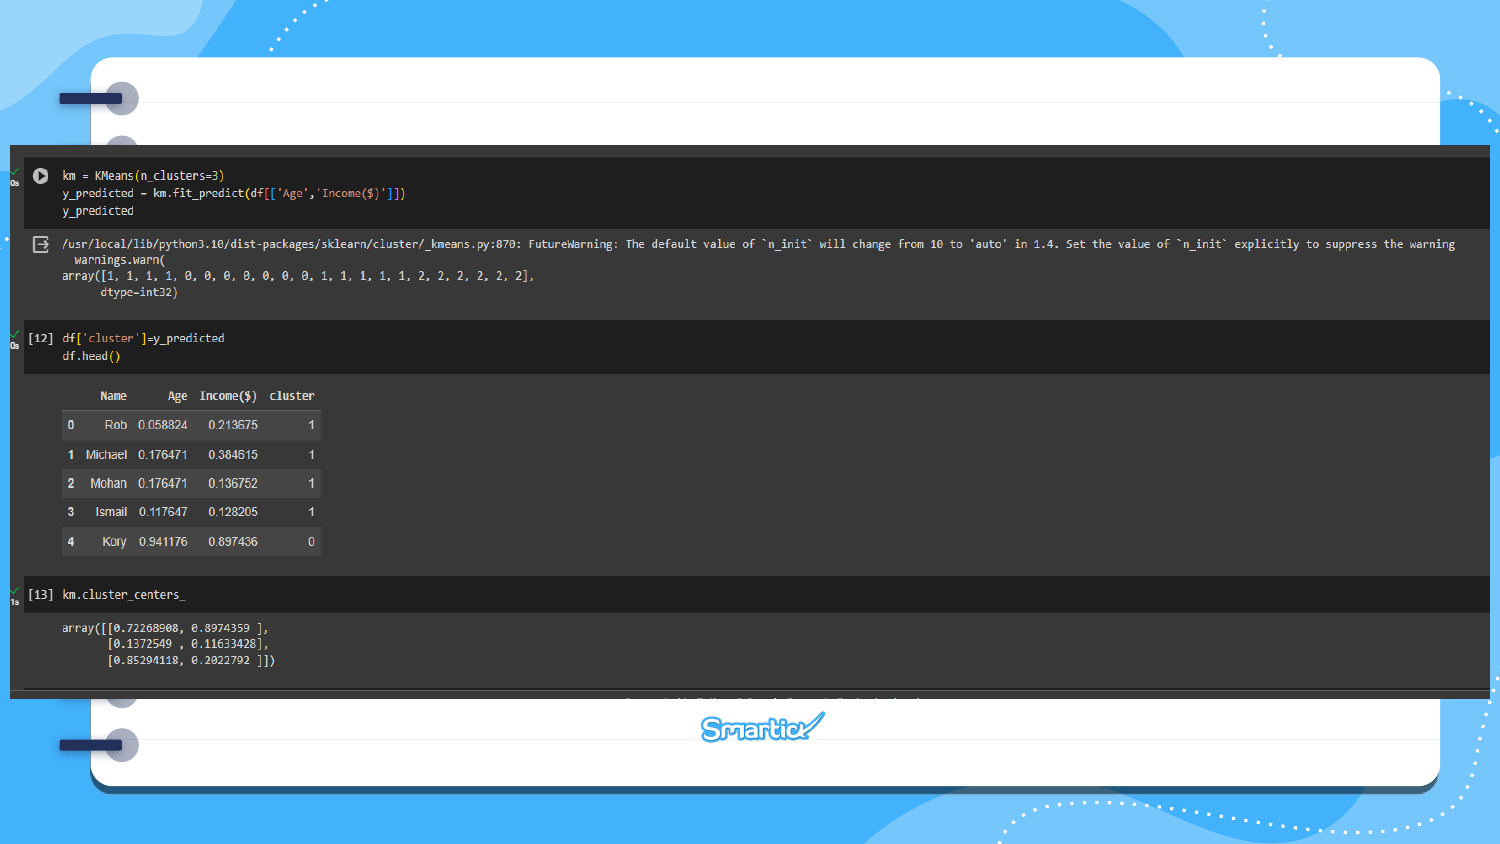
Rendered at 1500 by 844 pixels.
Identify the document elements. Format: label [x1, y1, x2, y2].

picture [697, 706, 828, 754]
picture [10, 145, 1490, 699]
